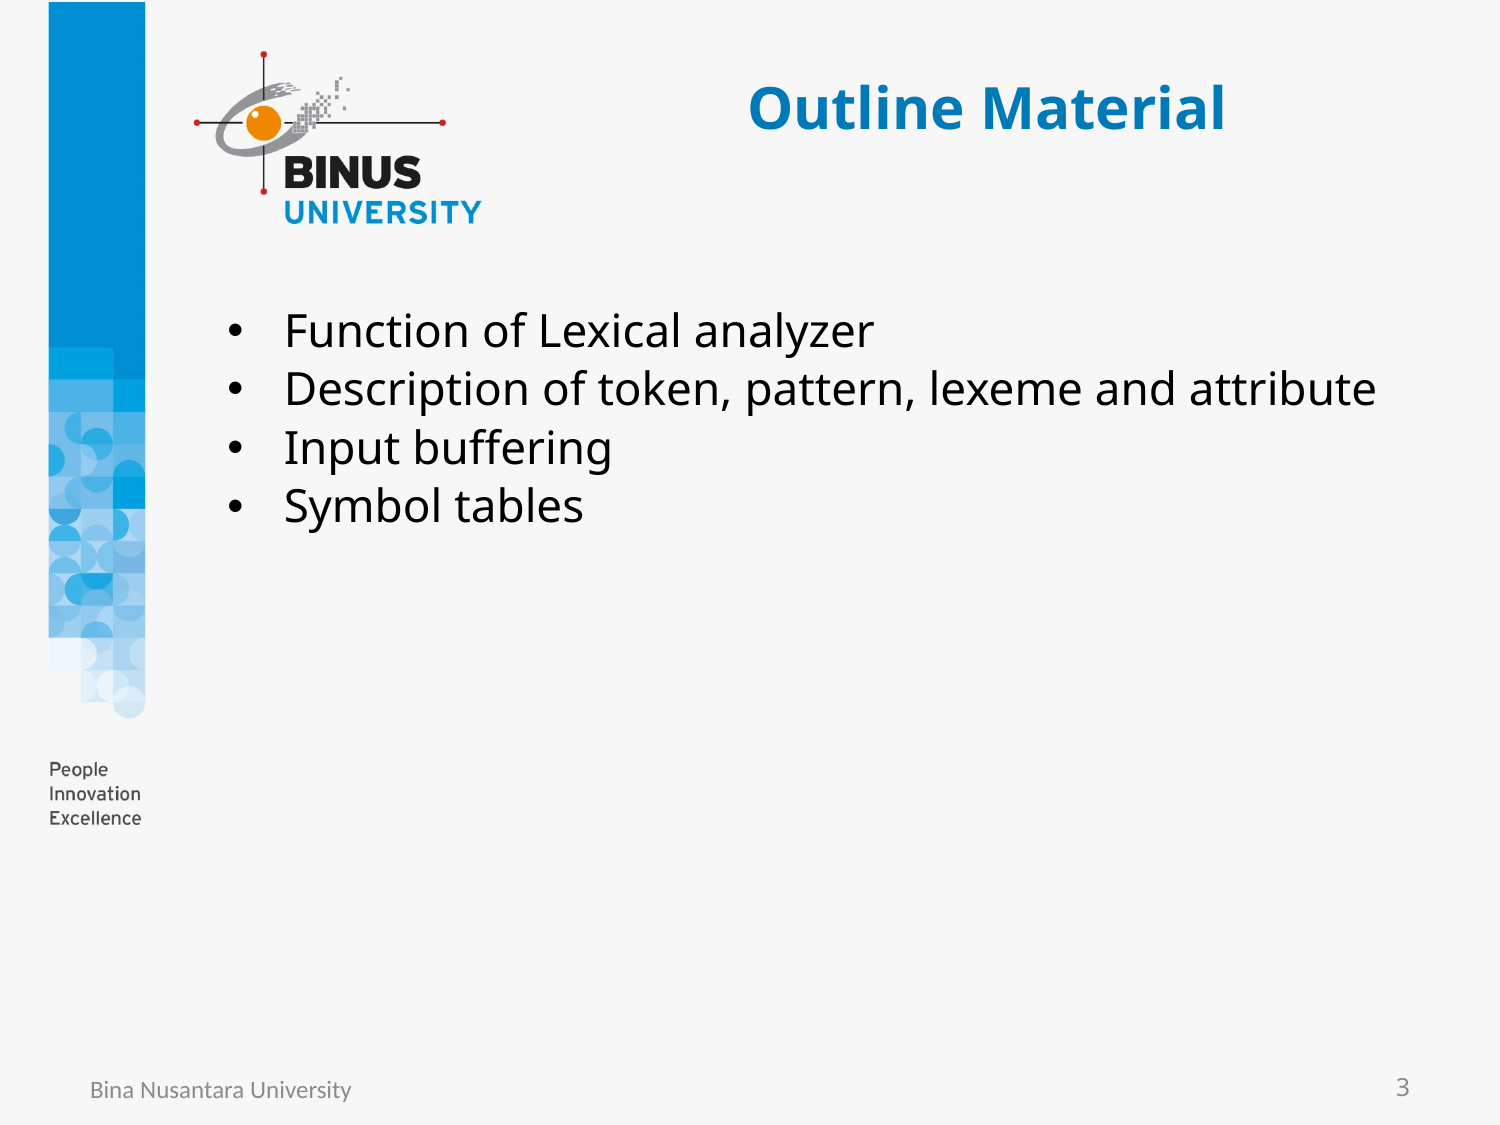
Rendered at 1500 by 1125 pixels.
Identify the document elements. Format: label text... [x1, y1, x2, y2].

list Function of Lexical analyzer Description of token, pattern, lexeme and attribute Input buffering Symbol tables [212, 299, 1425, 1013]
picture [0, 0, 1500, 845]
slide_number 3 [1074, 1058, 1425, 1119]
slide_number Bina Nusantara University [75, 1058, 425, 1119]
title Outline Material [500, 24, 1475, 188]
